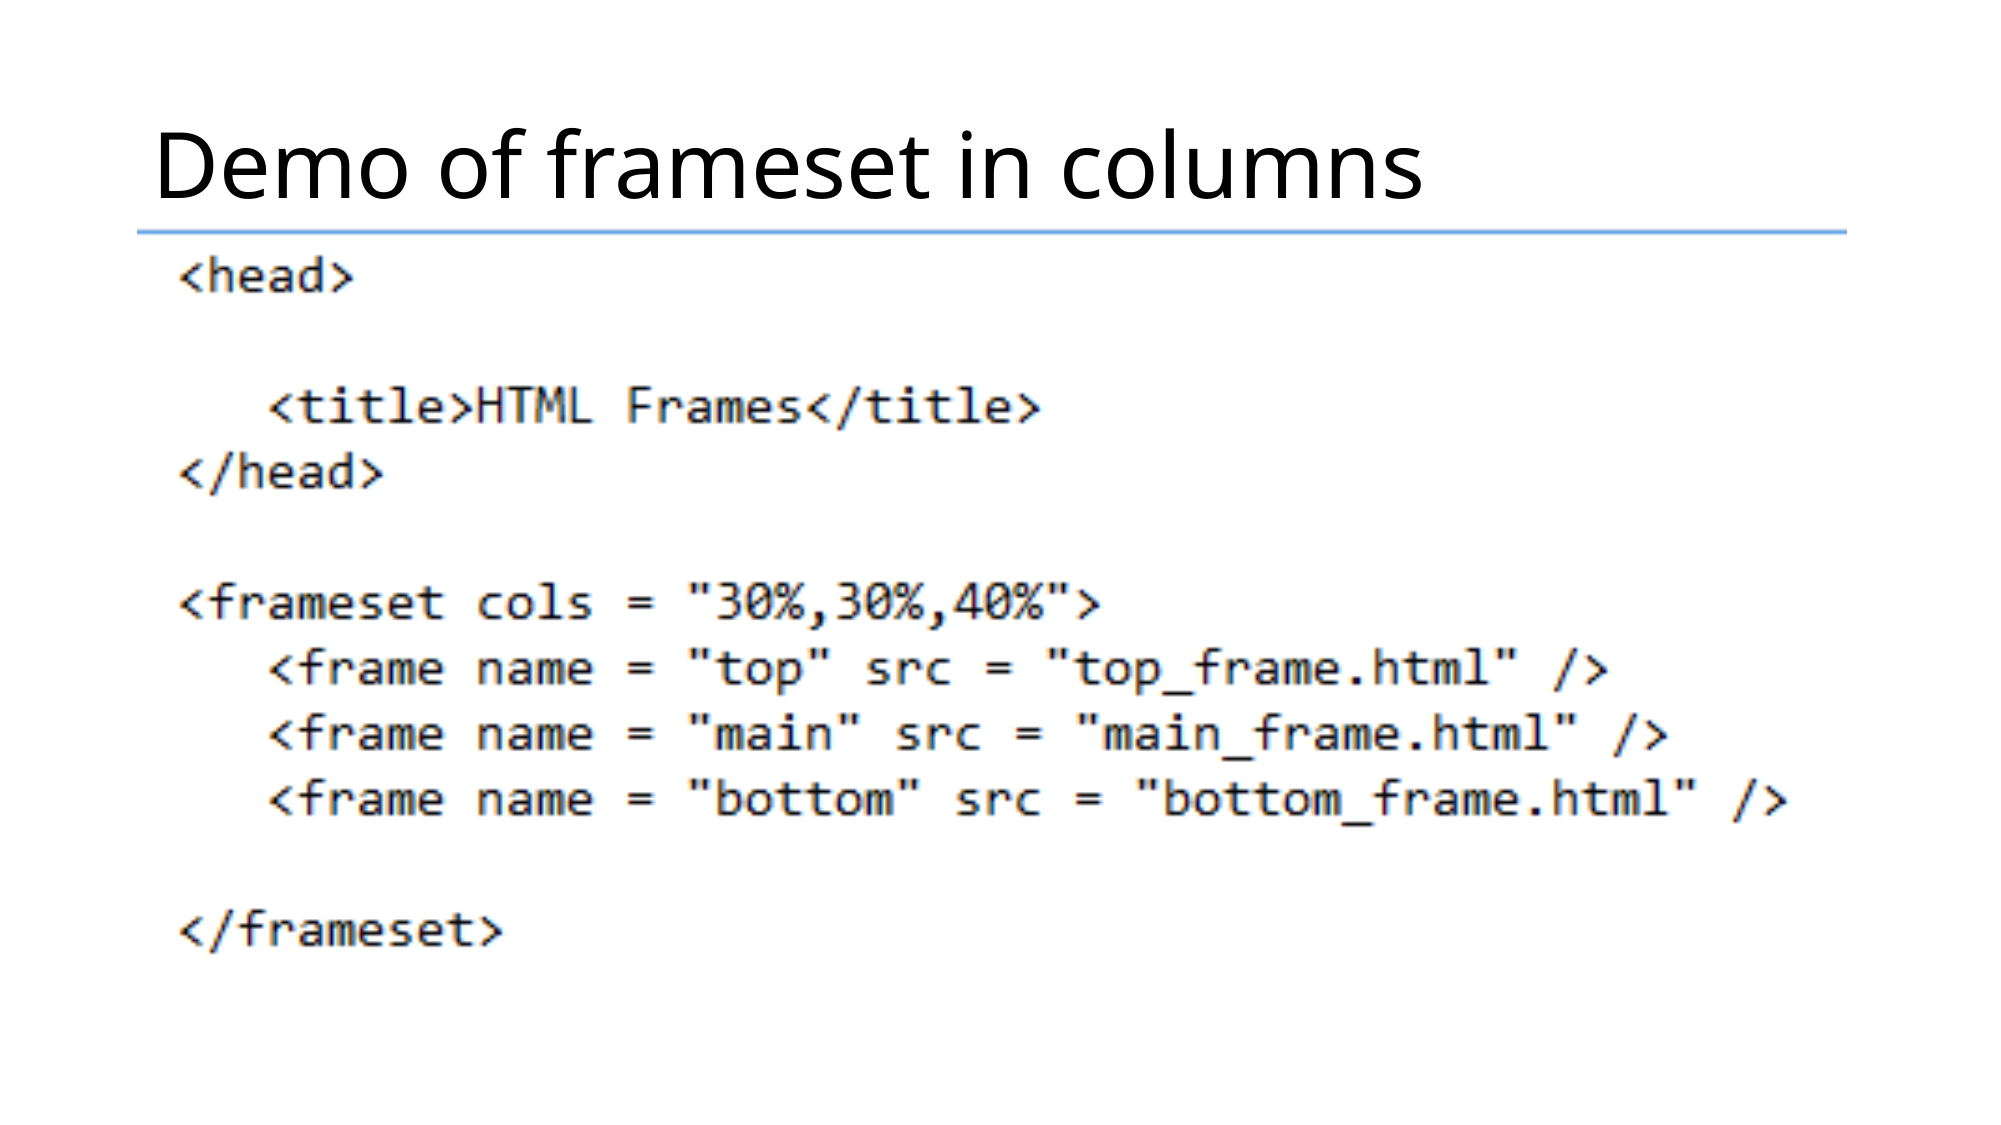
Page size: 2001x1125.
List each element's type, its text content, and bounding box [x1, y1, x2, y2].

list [137, 228, 1847, 1009]
title Demo of frameset in columns [137, 59, 1863, 278]
